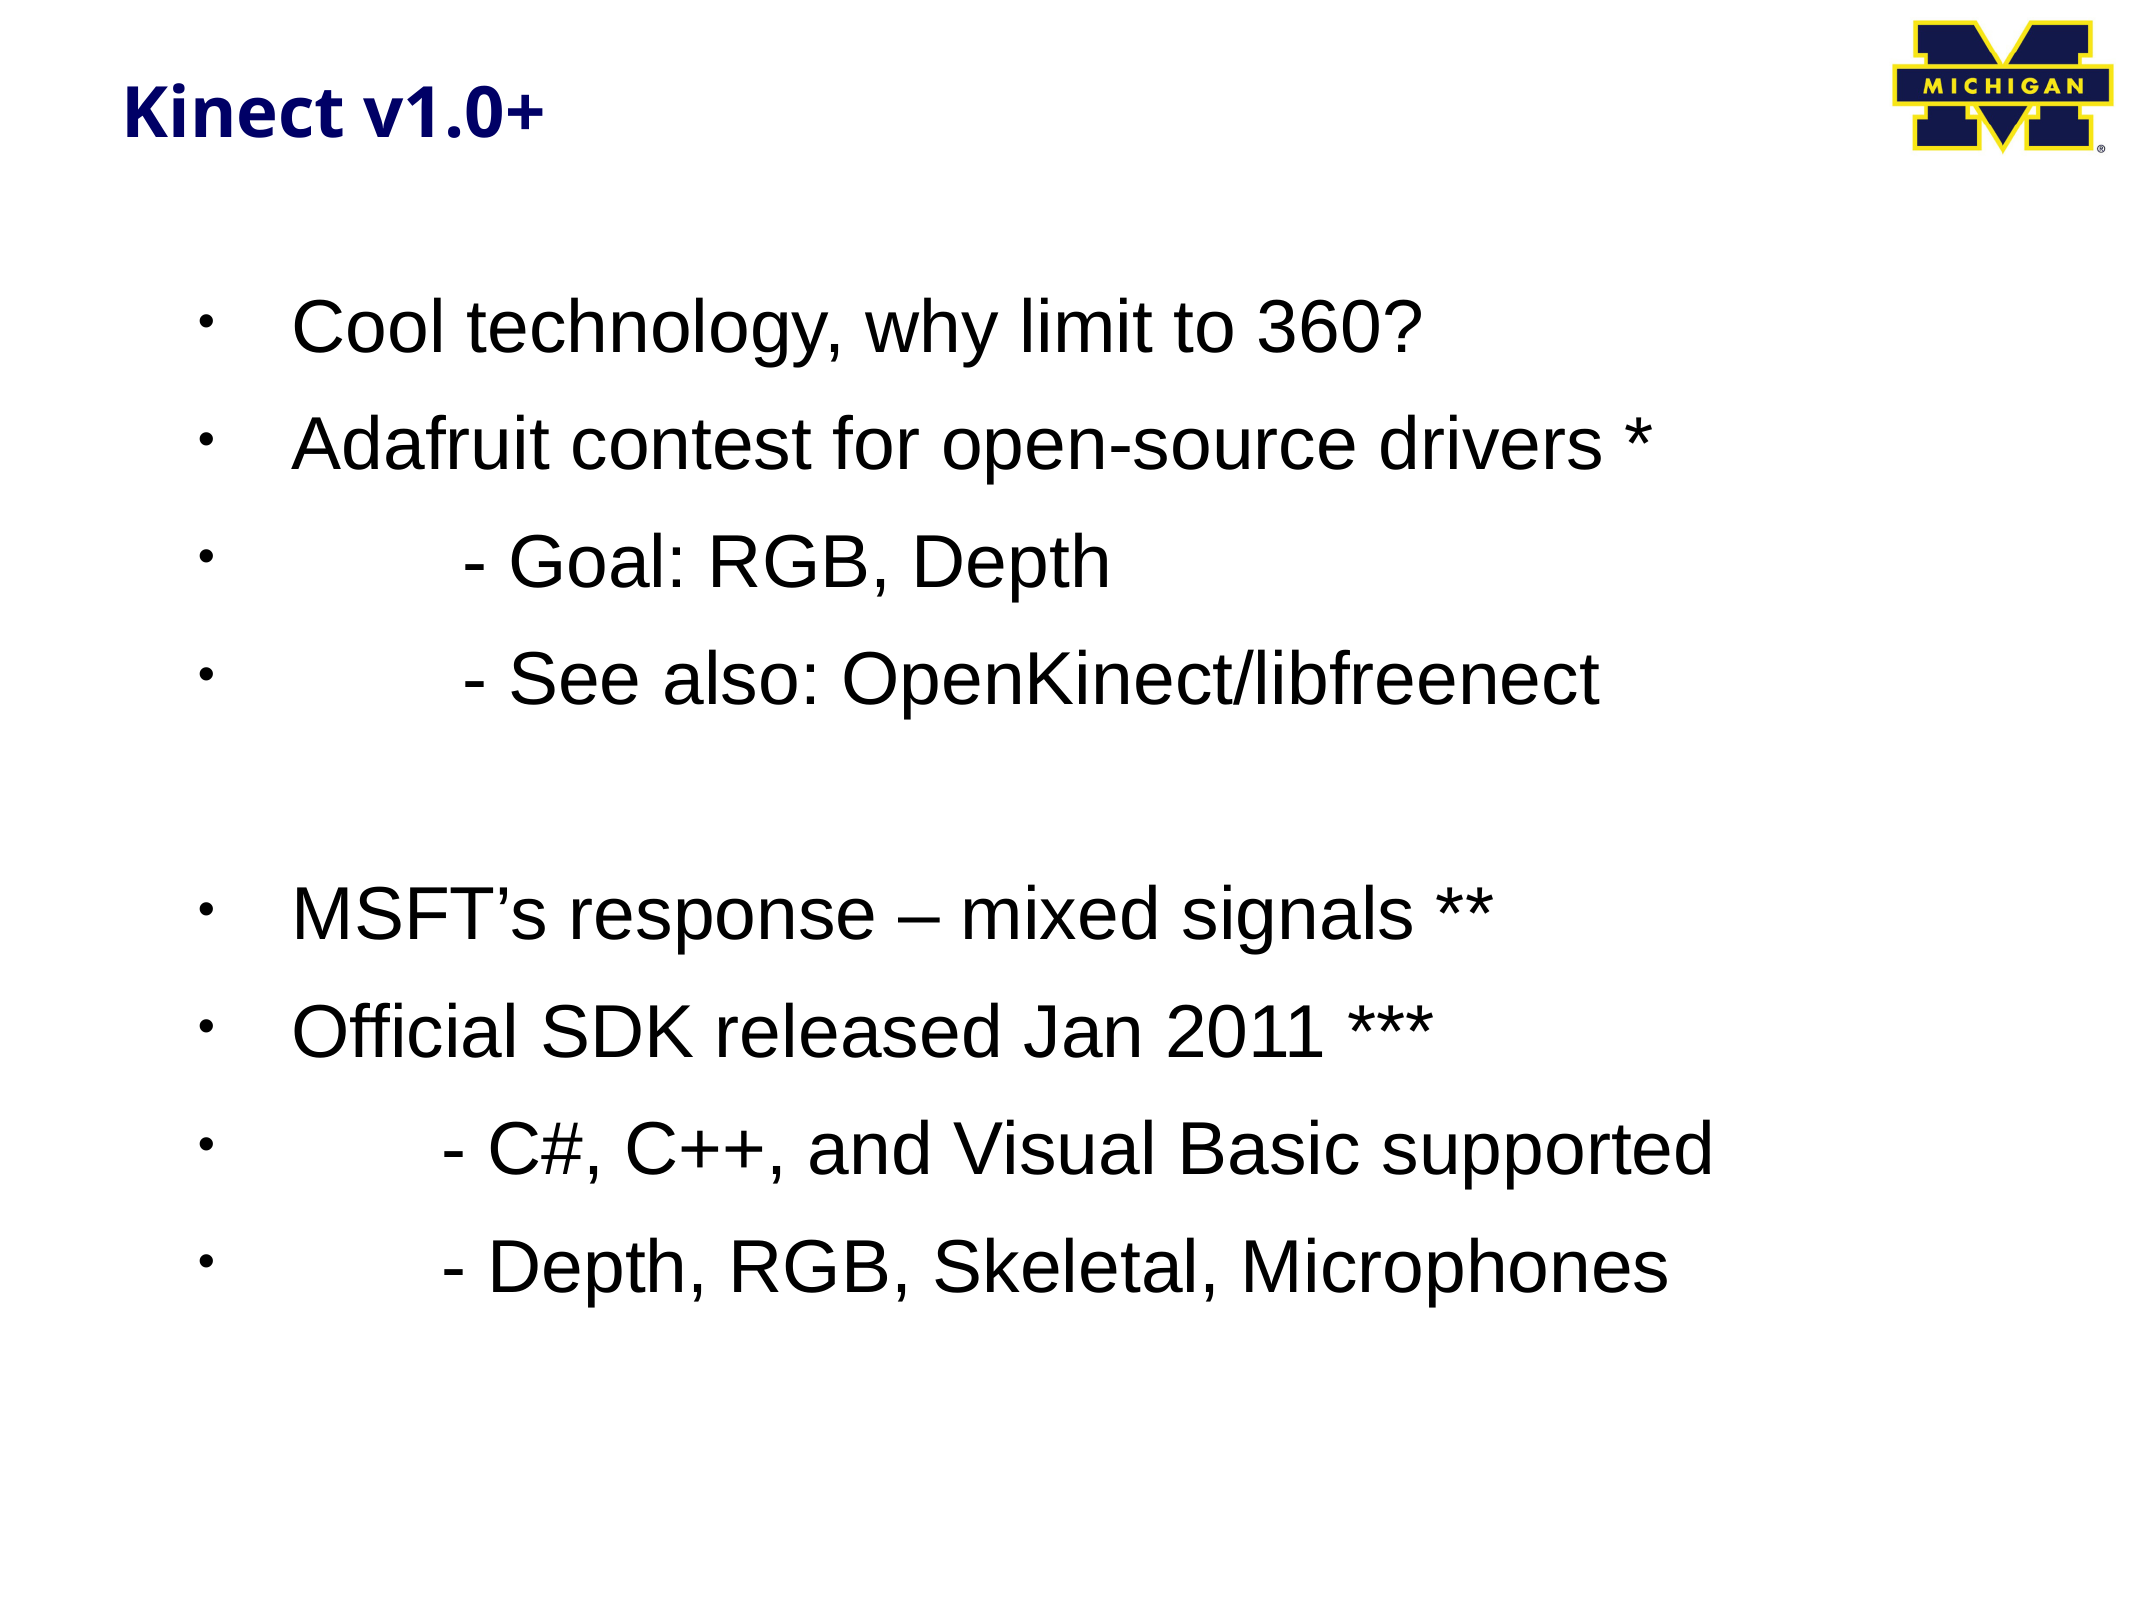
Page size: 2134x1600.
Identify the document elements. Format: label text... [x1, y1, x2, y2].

title Kinect v1.0+ [106, 51, 2027, 349]
list Cool technology, why limit to 360? Adafruit contest for open-source drivers * - Goal: RGB, Depth - See also: OpenKinect/libfreenect MSFT’s response – mixed signals ** Official SDK released Jan 2011 *** - C#, C++, and Visual Basic supported - Depth, RGB, Skeletal, Microphones [166, 289, 2058, 1315]
picture [1889, 17, 2116, 160]
